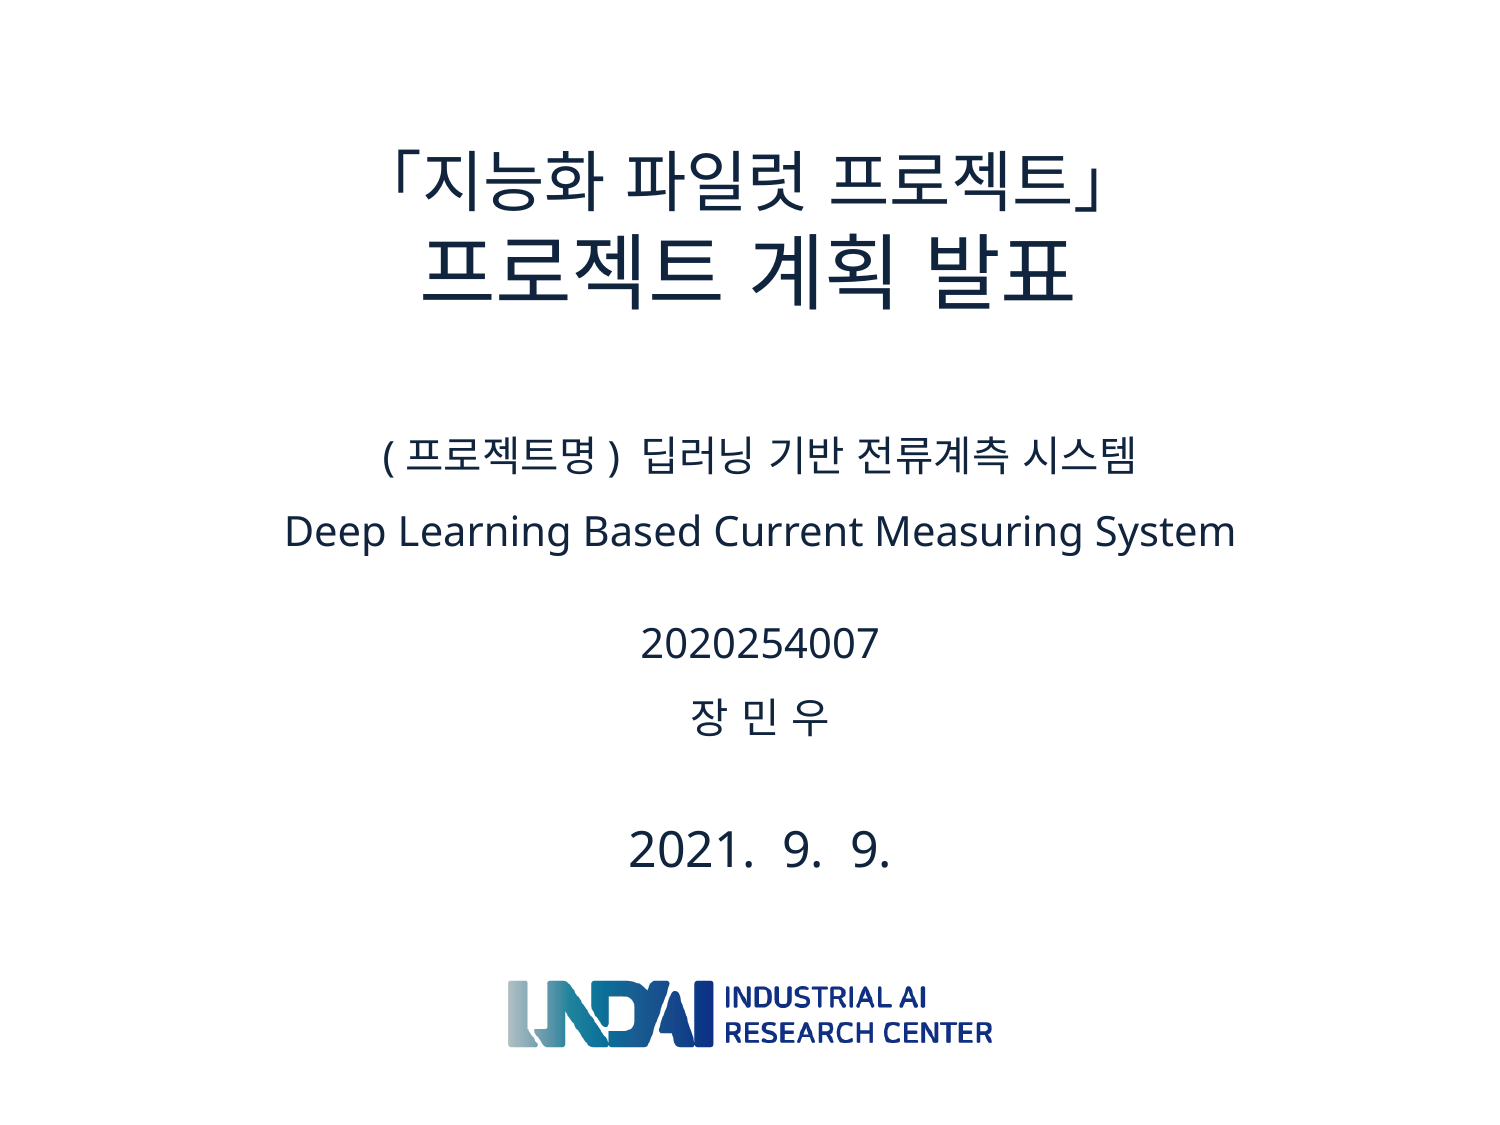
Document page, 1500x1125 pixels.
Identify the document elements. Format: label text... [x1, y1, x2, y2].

picture [495, 963, 1005, 1059]
text_box 2020254007 장 민 우 [100, 584, 1421, 750]
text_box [33, 132, 1464, 330]
text_box (프로젝트명) 딥러닝 기반 전류계측 시스템 Deep Learning Based Current Measuring System [100, 397, 1421, 562]
text_box 2021. 9. 9. [45, 810, 1476, 886]
